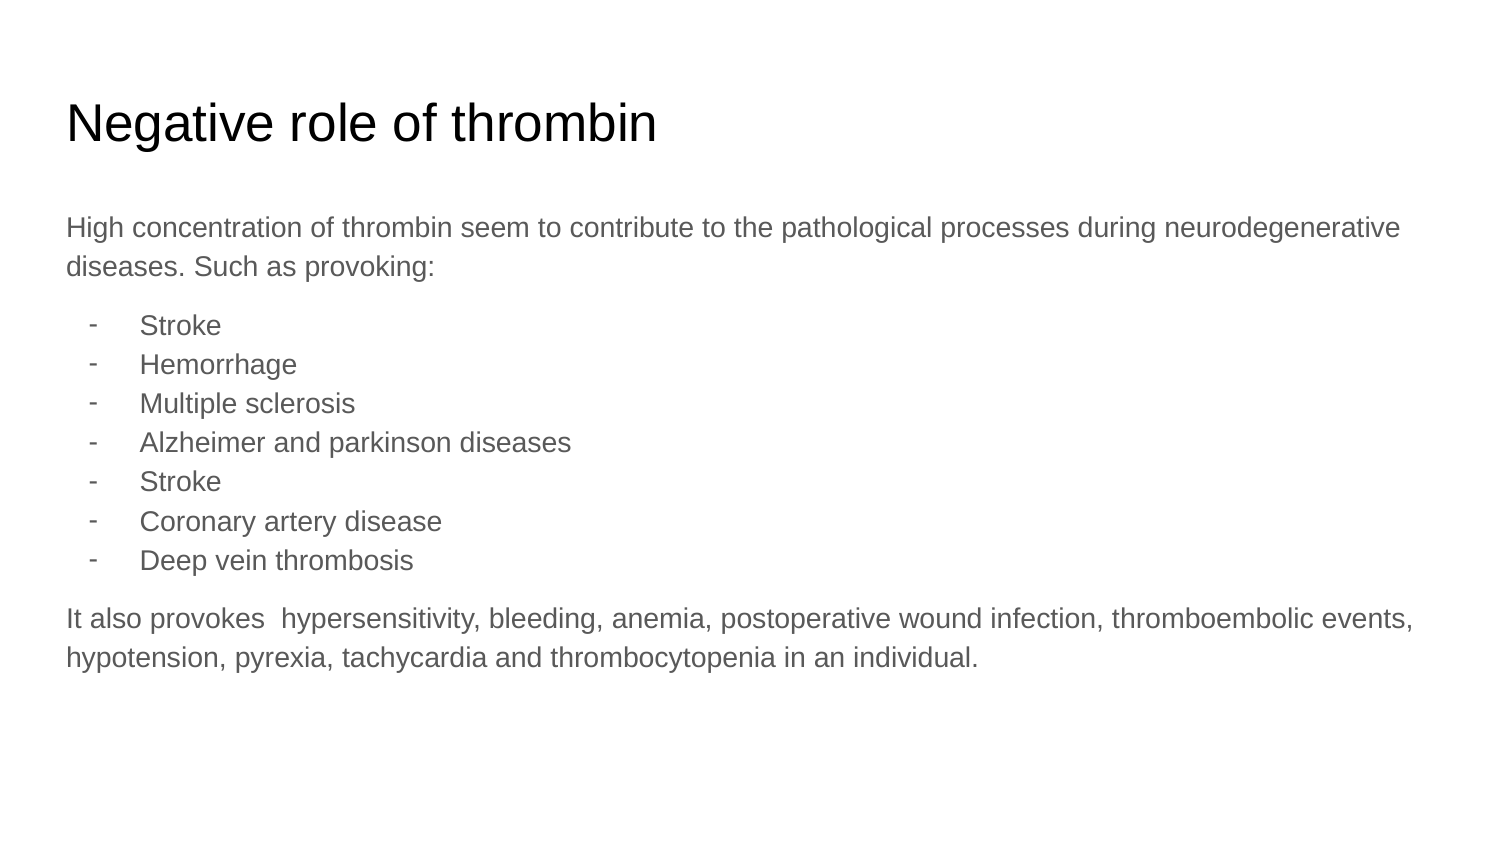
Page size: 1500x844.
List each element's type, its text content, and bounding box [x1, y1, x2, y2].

title Negative role of thrombin [51, 72, 1449, 167]
list High concentration of thrombin seem to contribute to the pathological processes during neurodegenerative diseases. Such as provoking: Stroke Hemorrhage Multiple sclerosis Alzheimer and parkinson diseases Stroke Coronary artery disease Deep vein thrombosis It also provokes hypersensitivity, bleeding, anemia, postoperative wound infection, thromboembolic events, hypotension, pyrexia, tachycardia and thrombocytopenia in an individual. [51, 189, 1449, 750]
